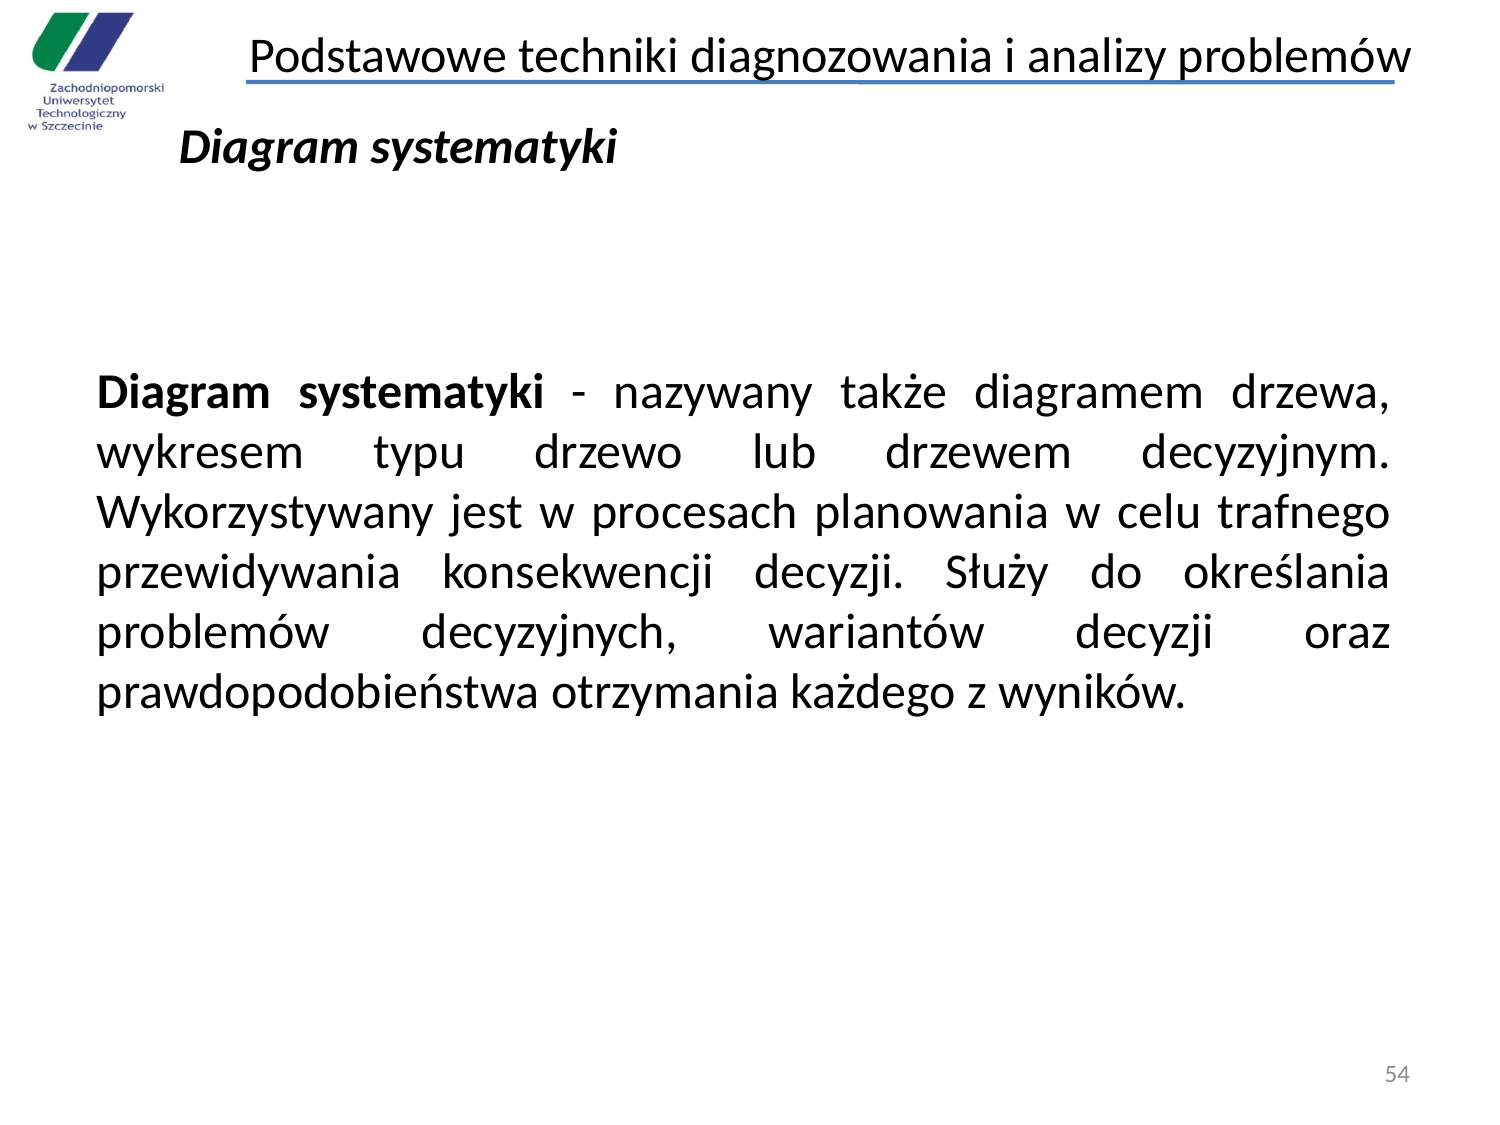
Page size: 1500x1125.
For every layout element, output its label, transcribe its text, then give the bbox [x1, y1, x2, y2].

text_box Diagram systematyki [163, 106, 1500, 182]
slide_number 54 [1074, 1042, 1425, 1103]
text_box Podstawowe techniki diagnozowania i analizy problemów [234, 0, 1500, 106]
picture [0, 0, 182, 141]
text_box Diagram systematyki - nazywany także diagramem drzewa, wykresem typu drzewo lub drzewem decyzyjnym. Wykorzystywany jest w procesach planowania w celu trafnego przewidywania konsekwencji decyzji. Służy do określania problemów decyzyjnych, wariantów decyzji oraz prawdopodobieństwa otrzymania każdego z wyników. [82, 351, 1407, 727]
